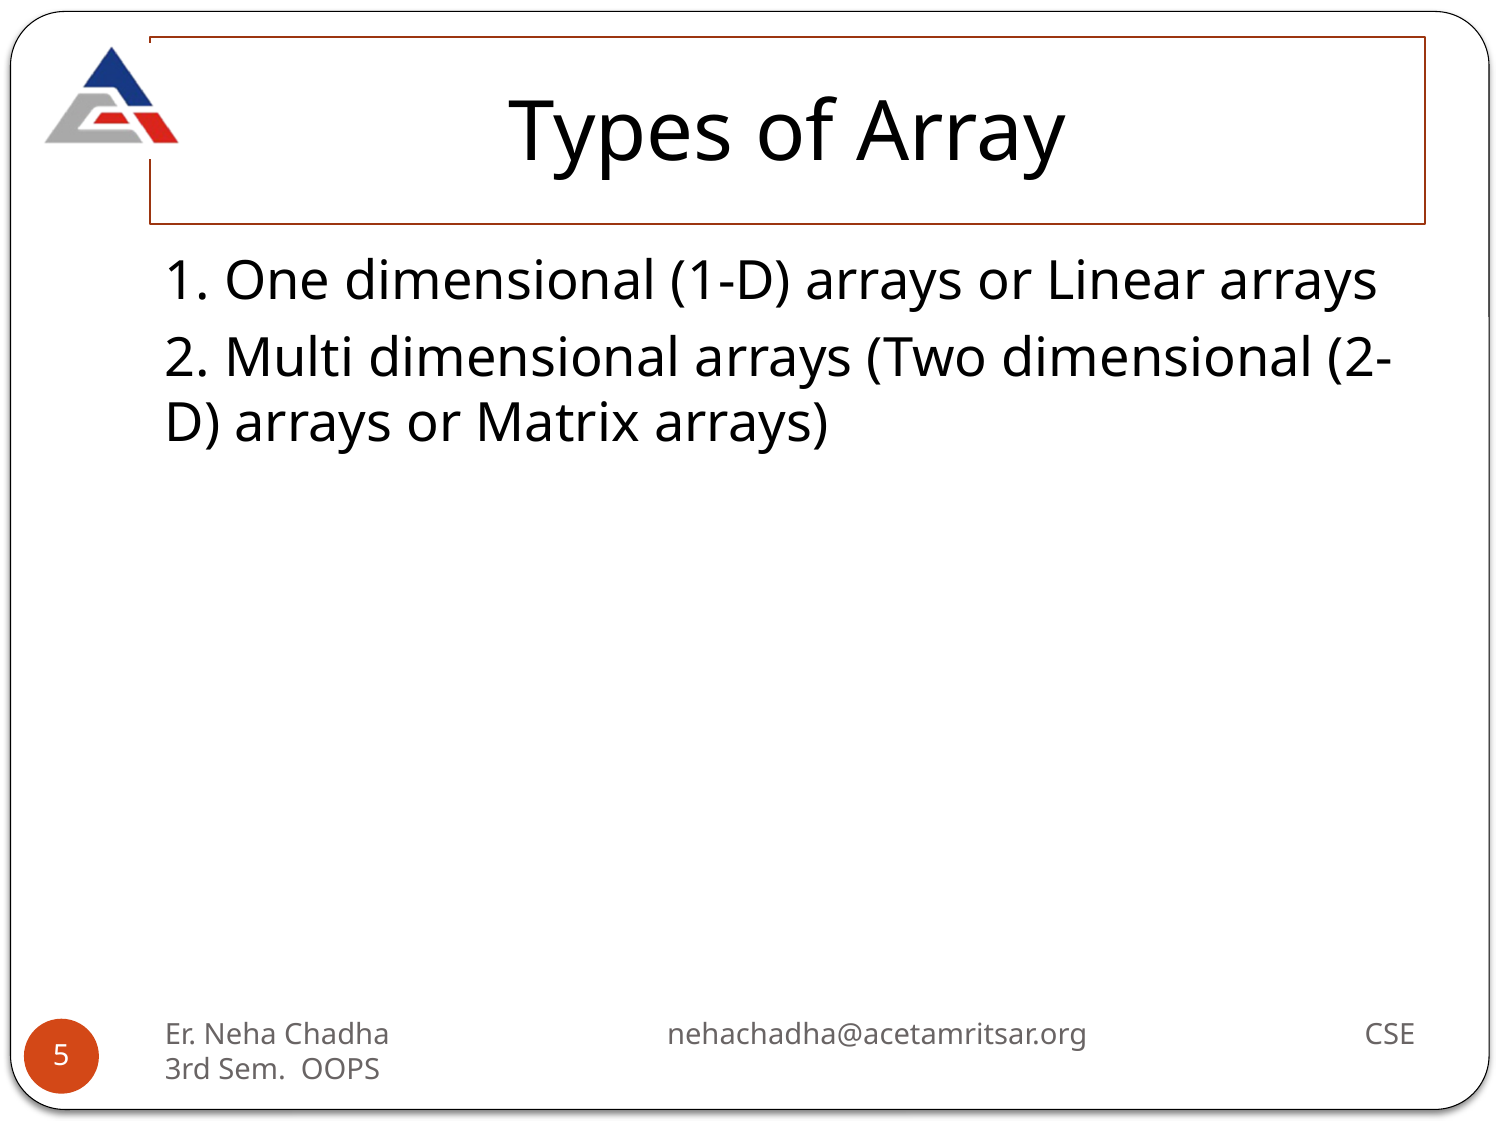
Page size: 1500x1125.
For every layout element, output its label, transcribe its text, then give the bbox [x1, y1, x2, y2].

list 1. One dimensional (1-D) arrays or Linear arrays 2. Multi dimensional arrays (Two dimensional (2-D) arrays or Matrix arrays) [150, 237, 1425, 988]
picture [40, 43, 180, 159]
footer Er. Neha Chadha nehachadha@acetamritsar.org CSE 3rd Sem. OOPS [150, 1012, 1476, 1088]
slide_number 5 [23, 1018, 99, 1094]
title Types of Array [149, 36, 1426, 225]
